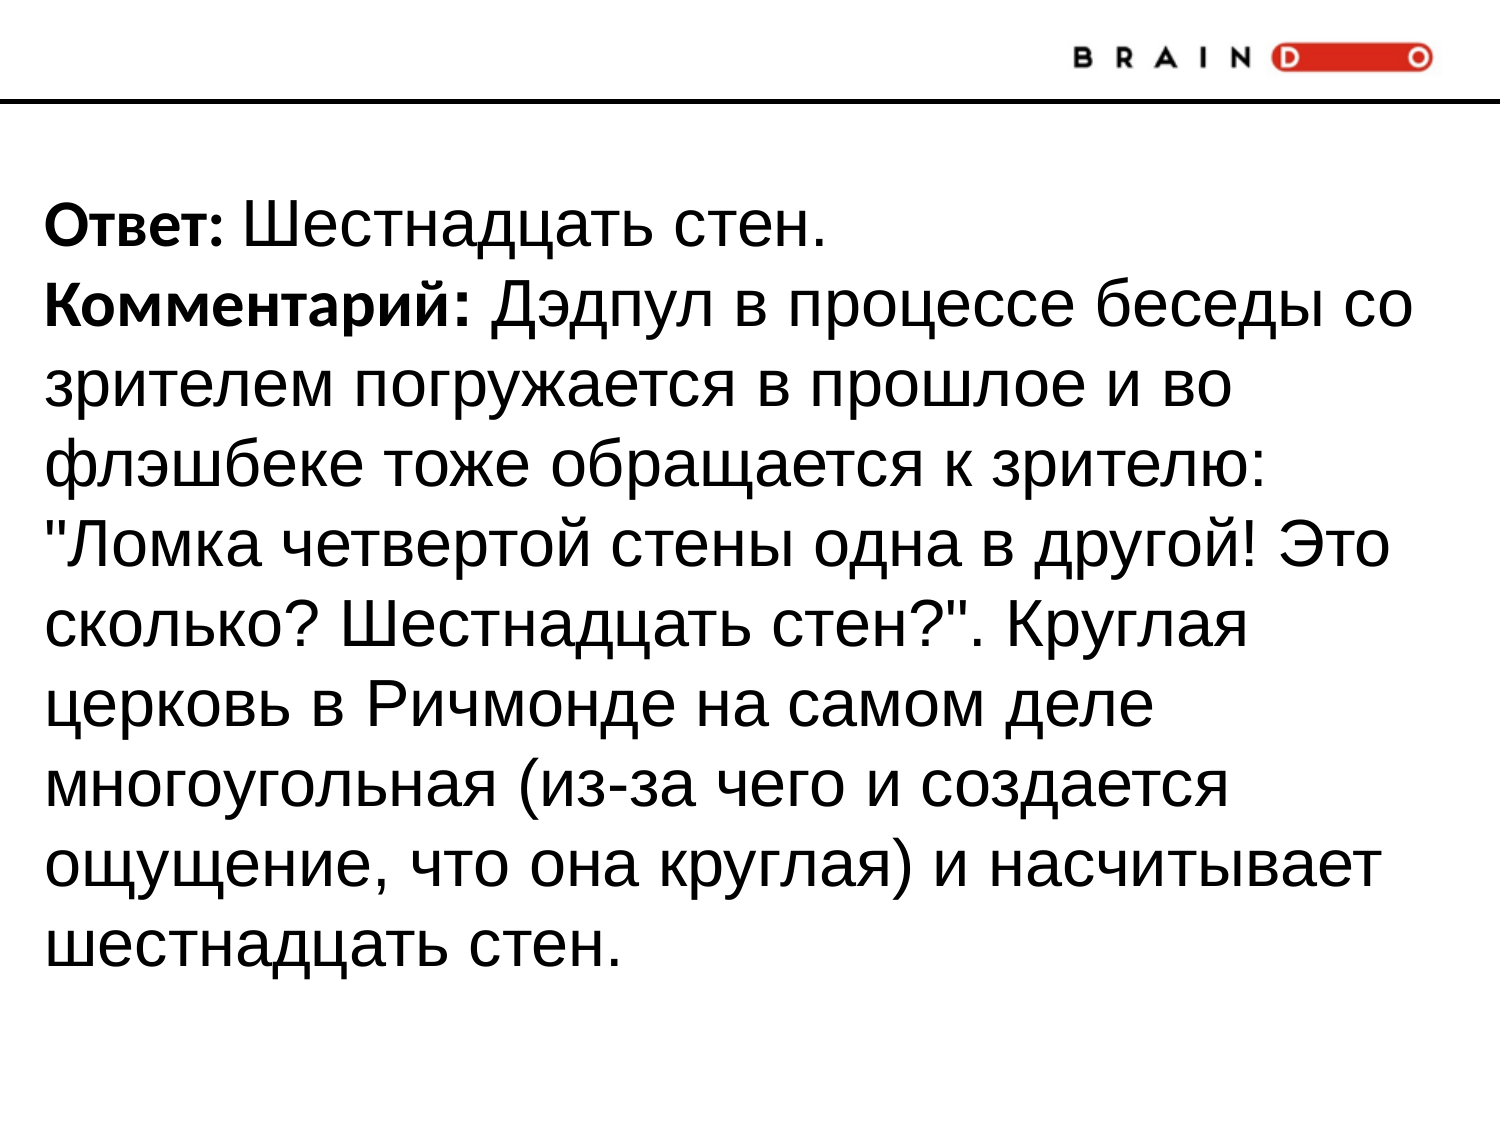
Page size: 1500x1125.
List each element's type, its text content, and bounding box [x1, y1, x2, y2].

picture [1021, 6, 1489, 101]
text_box Ответ: Шестнадцать стен. Комментарий: Дэдпул в процессе беседы со зрителем погружается в прошлое и во флэшбеке тоже обращается к зрителю: "Ломка четвертой стены одна в другой! Это сколько? Шестнадцать стен?". Круглая церковь в Ричмонде на самом деле многоугольная (из-за чего и создается ощущение, что она круглая) и насчитывает шестнадцать стен. [29, 172, 1459, 987]
